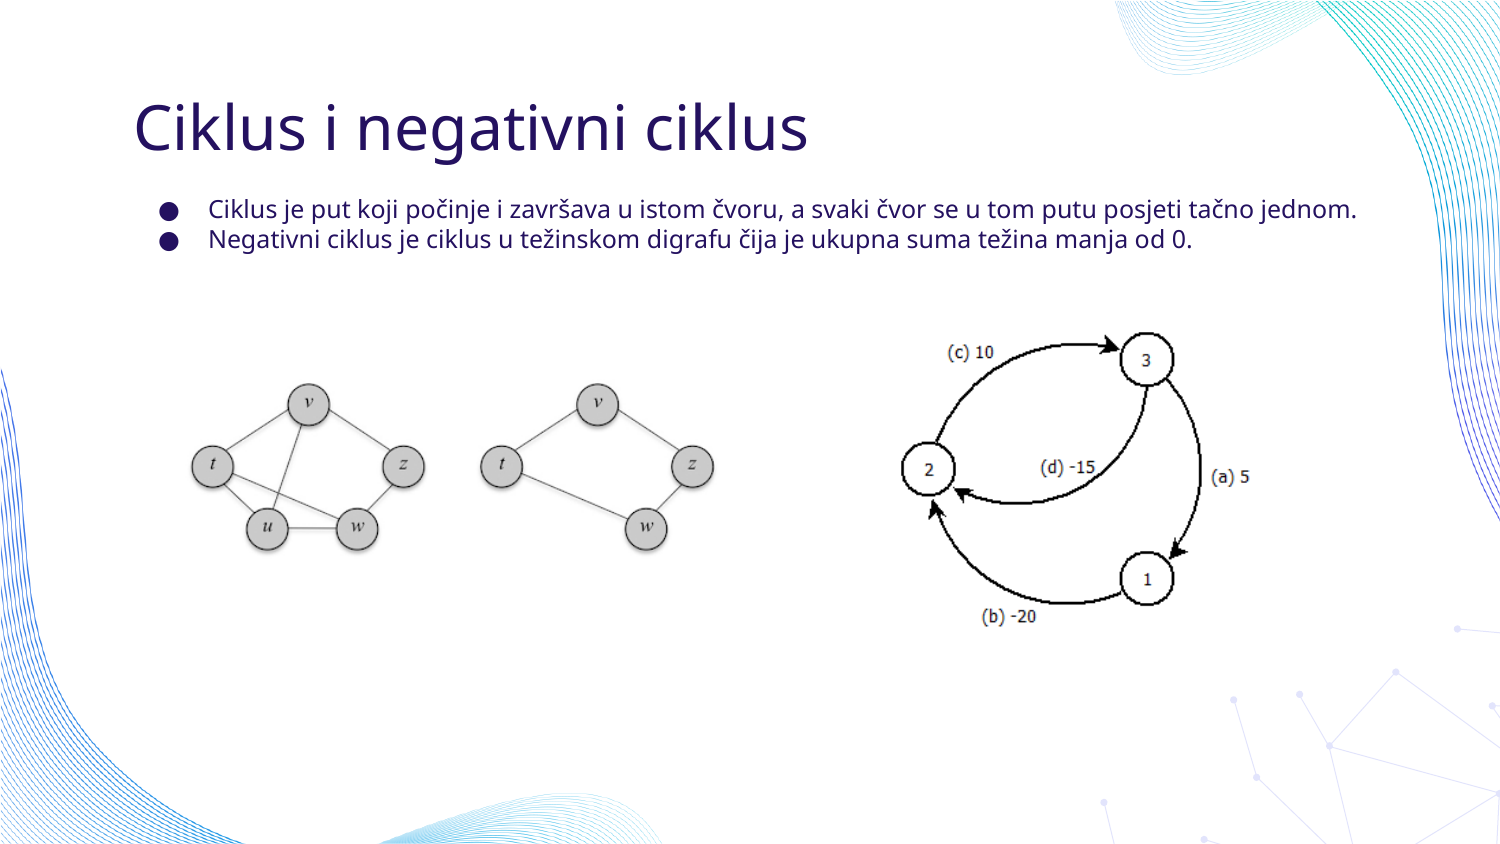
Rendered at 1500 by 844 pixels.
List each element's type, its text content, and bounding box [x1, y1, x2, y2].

list Ciklus je put koji počinje i završava u istom čvoru, a svaki čvor se u tom putu posjeti tačno jednom. Negativni ciklus je ciklus u težinskom digrafu čija je ukupna suma težina manja od 0. [118, 178, 1382, 236]
title Ciklus i negativni ciklus [118, 72, 1382, 167]
picture [900, 0, 1500, 628]
picture [0, 303, 754, 844]
